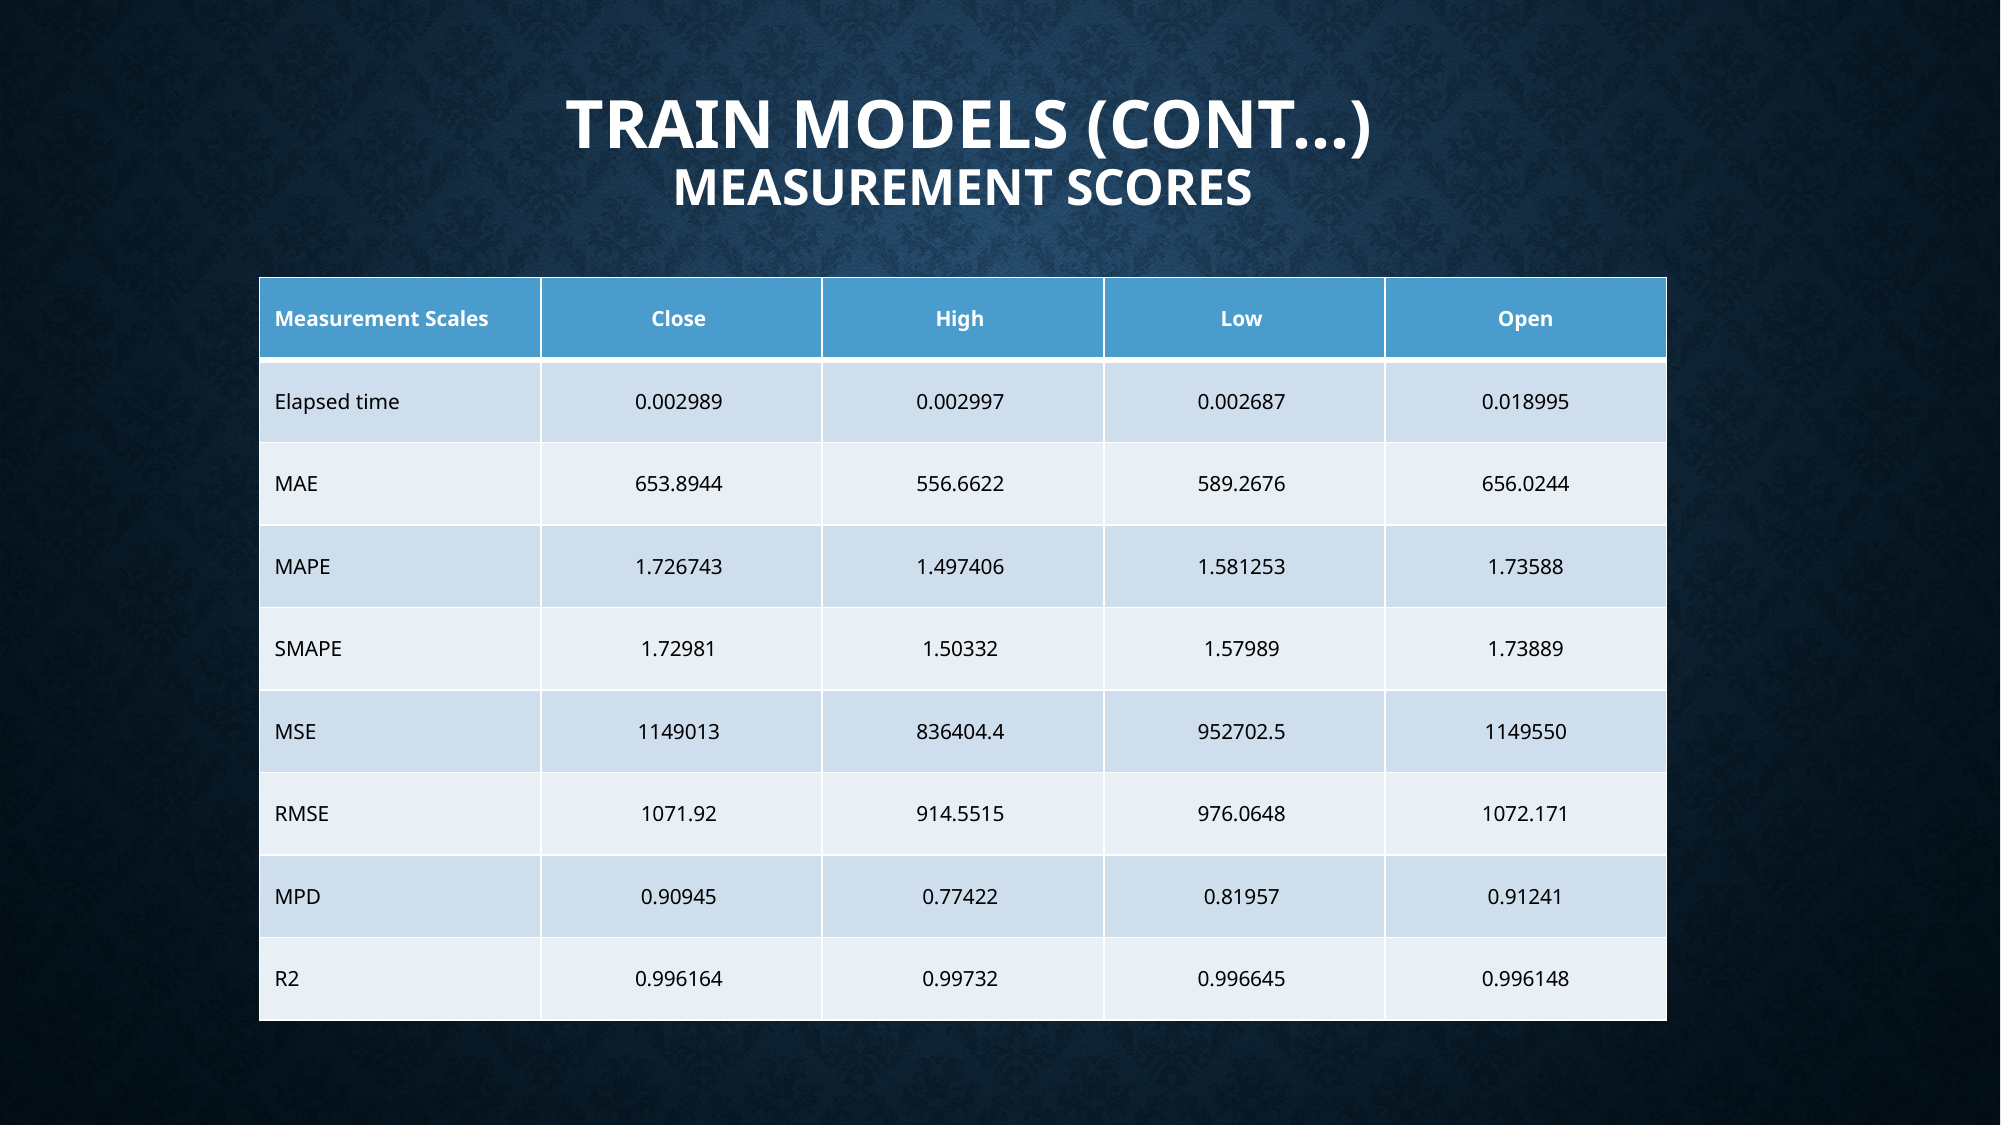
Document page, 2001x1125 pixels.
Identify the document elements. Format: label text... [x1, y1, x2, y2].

table_cell 1149013 [542, 691, 821, 772]
table_cell 656.0244 [1386, 443, 1666, 524]
table_cell 1071.92 [542, 773, 821, 854]
table_cell 0.77422 [823, 856, 1103, 937]
table_cell 556.6622 [823, 443, 1103, 524]
table_cell 1149550 [1386, 691, 1666, 772]
table_cell 952702.5 [1105, 691, 1384, 772]
table_cell 589.2676 [1105, 443, 1384, 524]
table_header Measurement Scales [260, 278, 540, 357]
table_cell 1.57989 [1105, 608, 1384, 689]
table_cell 0.90945 [542, 856, 821, 937]
table_cell 0.996164 [542, 938, 821, 1019]
table_cell MSE [260, 691, 540, 772]
table_cell Elapsed time [260, 363, 540, 442]
table_header High [823, 278, 1103, 357]
table_cell MAPE [260, 526, 540, 607]
table_cell 1.73588 [1386, 526, 1666, 607]
table_cell 1.73889 [1386, 608, 1666, 689]
table_cell 0.002997 [823, 363, 1103, 442]
table_cell 0.002687 [1105, 363, 1384, 442]
table_cell R2 [260, 938, 540, 1019]
table_cell 1.726743 [542, 526, 821, 607]
table_cell RMSE [260, 773, 540, 854]
table_header Low [1105, 278, 1384, 357]
table_header Open [1386, 278, 1666, 357]
table_cell 0.996645 [1105, 938, 1384, 1019]
table_cell 1.581253 [1105, 526, 1384, 607]
table_cell 1072.171 [1386, 773, 1666, 854]
table_cell 653.8944 [542, 443, 821, 524]
table_cell 0.002989 [542, 363, 821, 442]
table_cell 0.996148 [1386, 938, 1666, 1019]
table_cell MPD [260, 856, 540, 937]
table_cell 0.81957 [1105, 856, 1384, 937]
table_cell 1.497406 [823, 526, 1103, 607]
table_cell 1.72981 [542, 608, 821, 689]
table_cell 1.50332 [823, 608, 1103, 689]
title Train models (Cont…) Measurement Scores [90, 62, 1849, 245]
table_cell MAE [260, 443, 540, 524]
table_header Close [542, 278, 821, 357]
table_cell 0.018995 [1386, 363, 1666, 442]
table_cell 0.91241 [1386, 856, 1666, 937]
table_cell 976.0648 [1105, 773, 1384, 854]
table_cell 914.5515 [823, 773, 1103, 854]
table_cell 0.99732 [823, 938, 1103, 1019]
table_cell 836404.4 [823, 691, 1103, 772]
table_cell SMAPE [260, 608, 540, 689]
